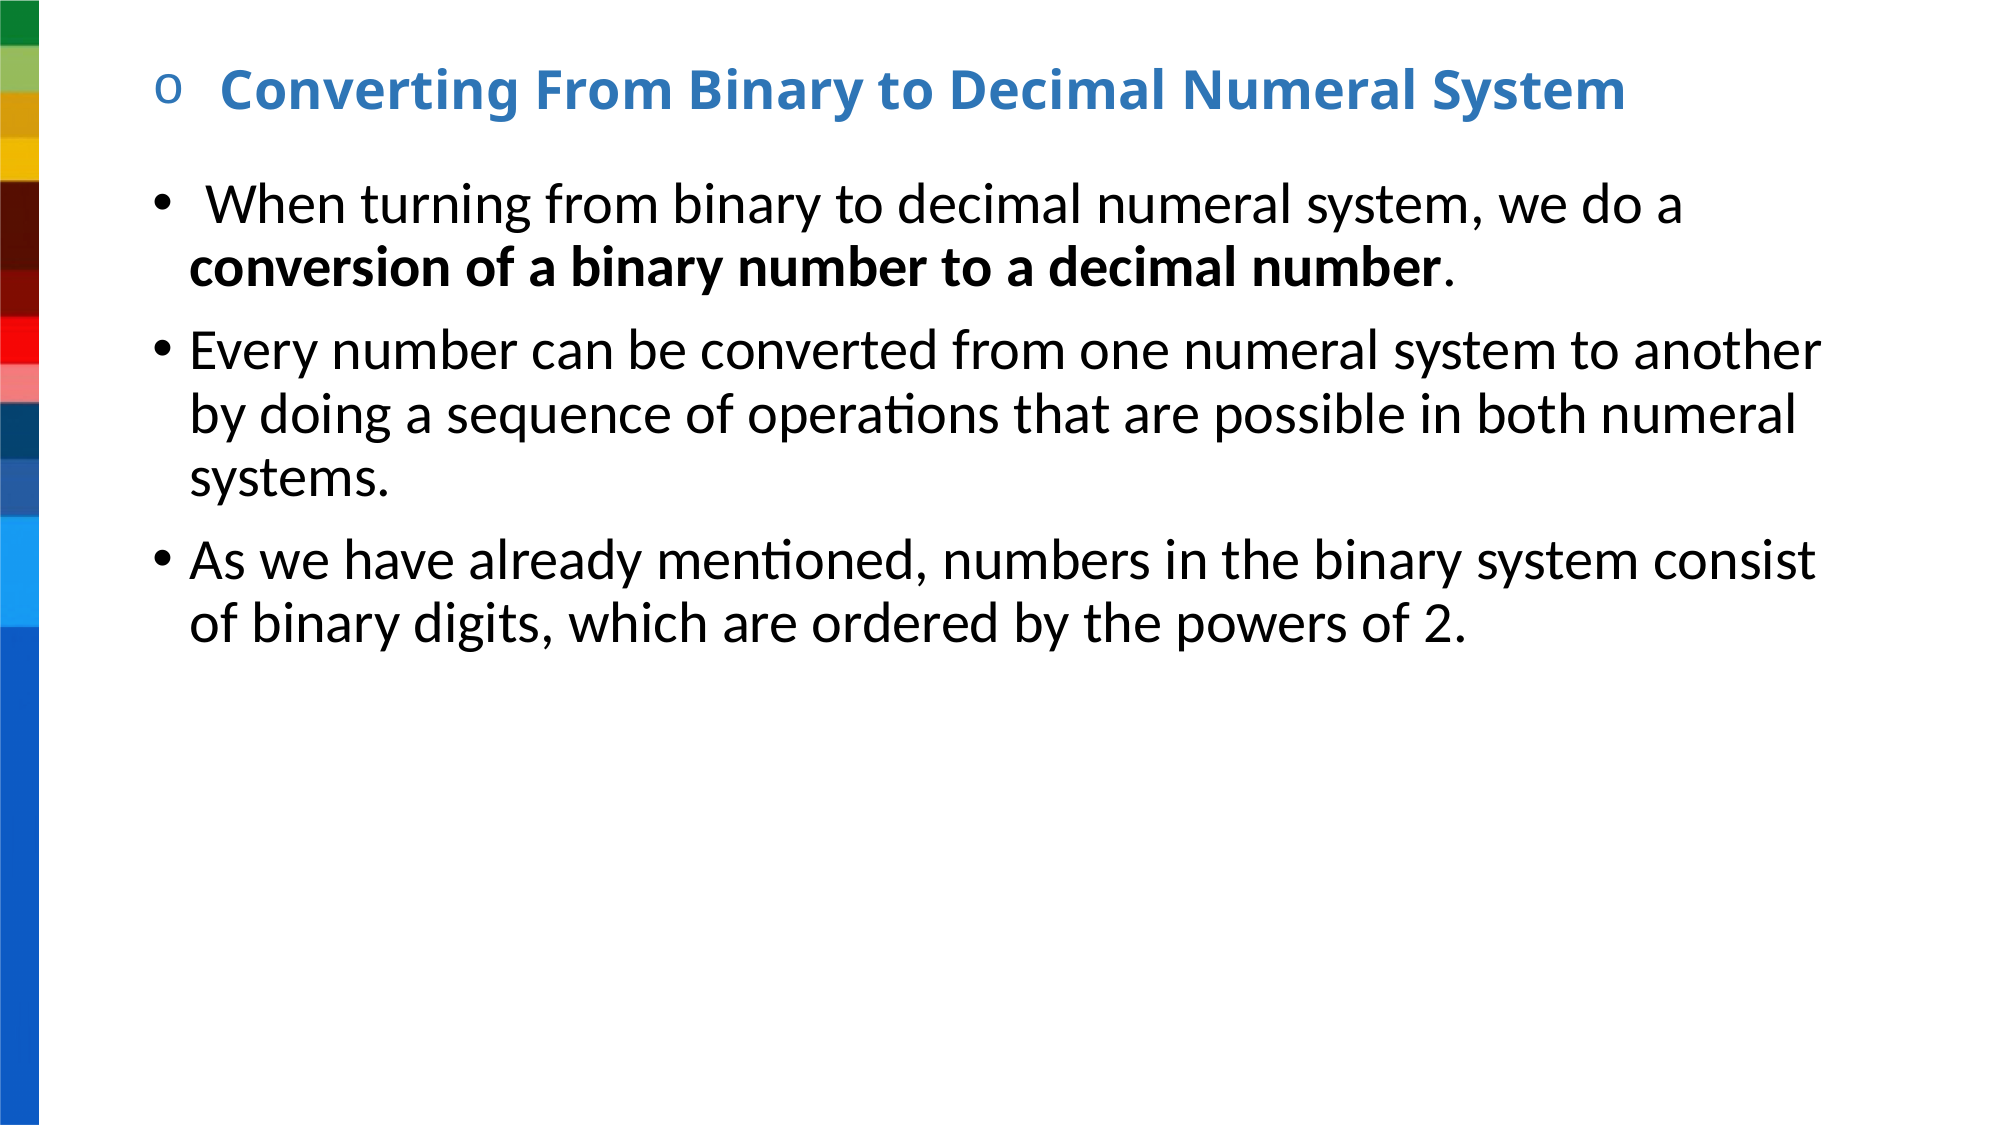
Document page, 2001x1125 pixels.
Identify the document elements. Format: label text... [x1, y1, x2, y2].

list When turning from binary to decimal numeral system, we do a conversion of a binary number to a decimal number. Every number can be converted from one numeral system to another by doing a sequence of operations that are possible in both numeral systems. As we have already mentioned, numbers in the binary system consist of binary digits, which are ordered by the powers of 2. [137, 165, 1863, 1014]
picture [0, 1, 582, 1124]
title Converting From Binary to Decimal Numeral System [137, 41, 1863, 143]
